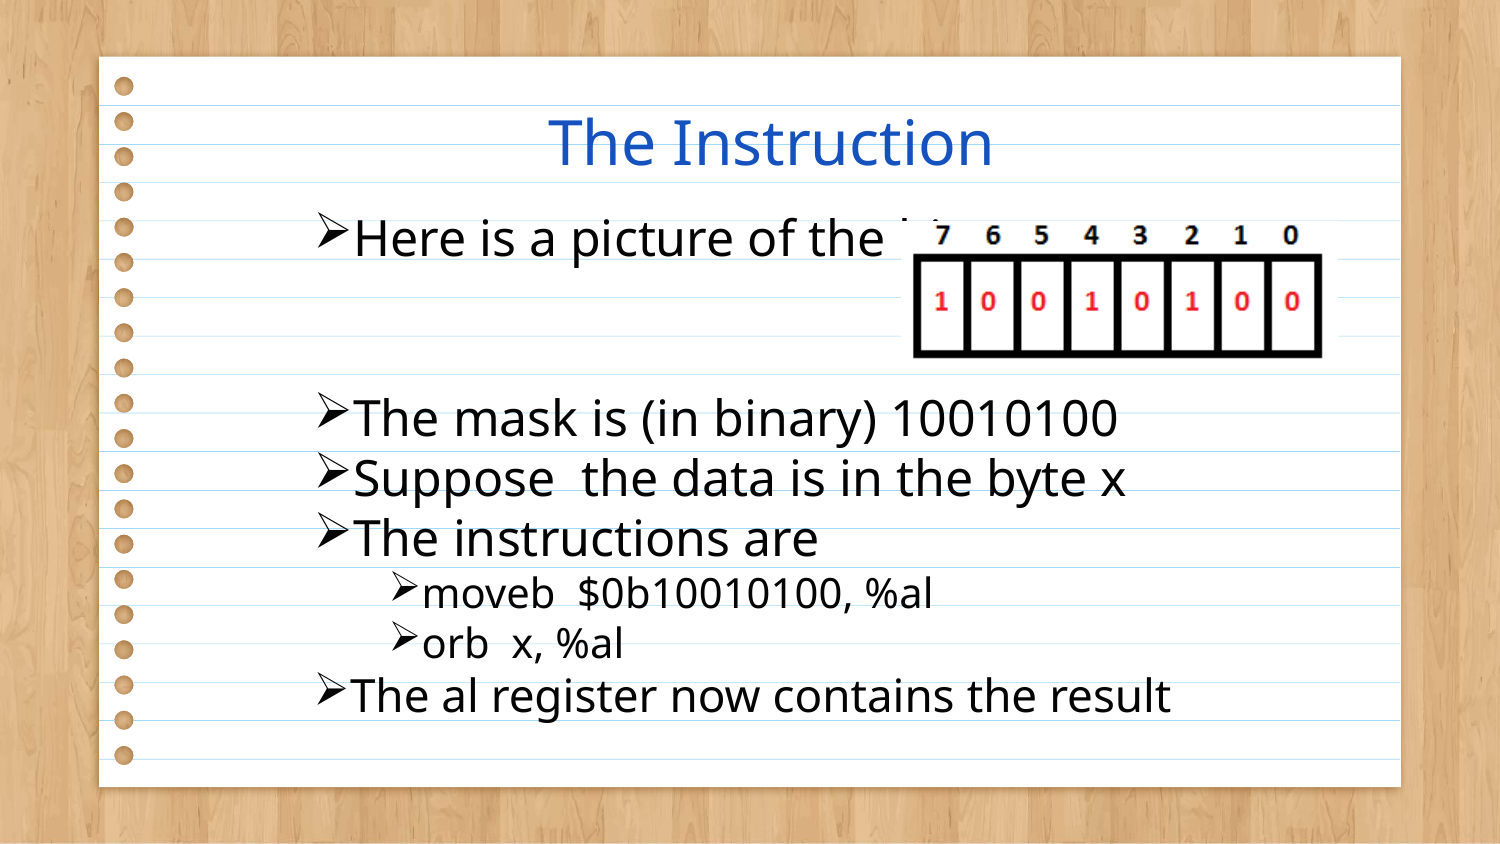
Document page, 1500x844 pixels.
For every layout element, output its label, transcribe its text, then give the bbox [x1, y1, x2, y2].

subtitle Here is a picture of the bits The mask is (in binary) 10010100 Suppose the data is in the byte x The instructions are moveb $0b10010100, %al orb x, %al The al register now contains the result [215, 192, 1285, 733]
title The Instruction [153, 87, 1390, 192]
picture [0, 0, 1500, 844]
